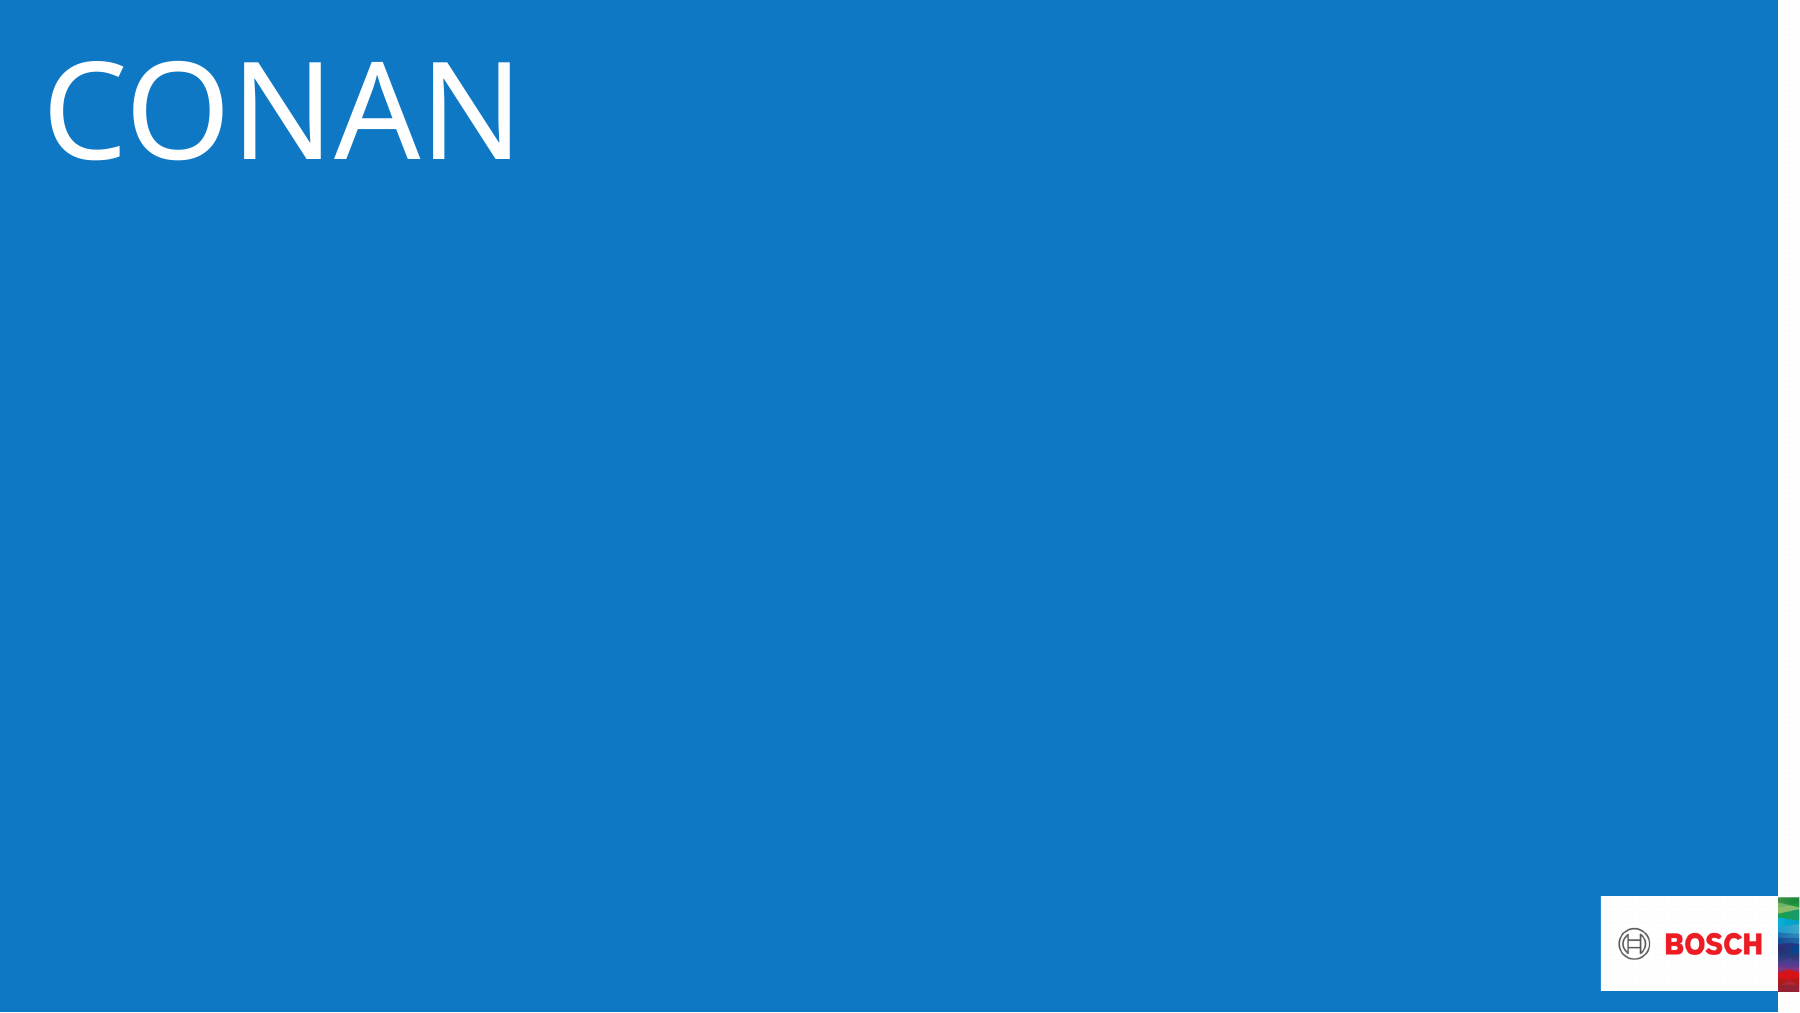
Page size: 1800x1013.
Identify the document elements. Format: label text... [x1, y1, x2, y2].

title CONAN [42, 42, 1663, 897]
picture [1600, 0, 1800, 1013]
